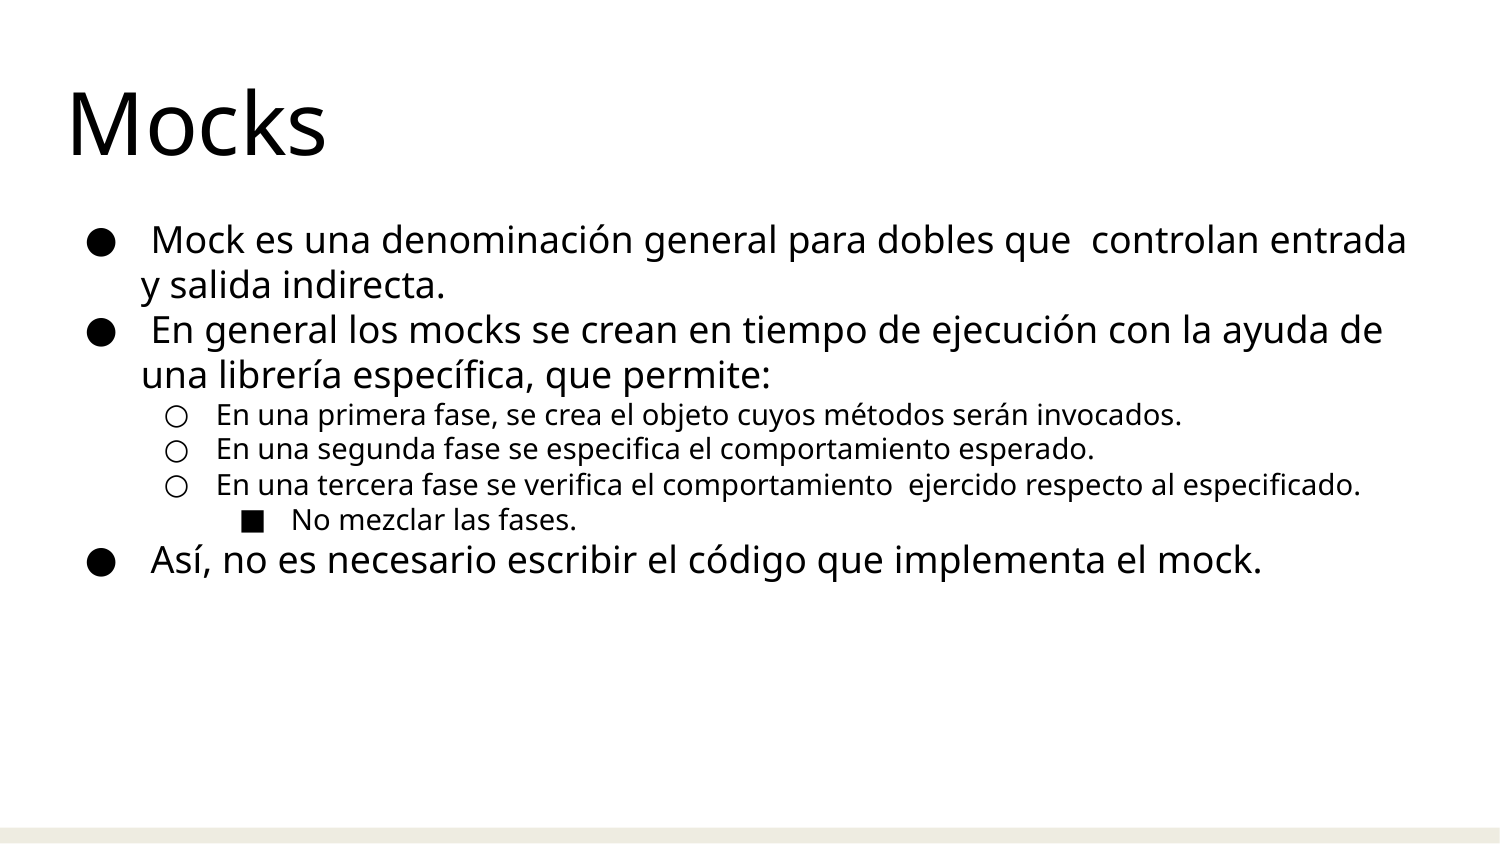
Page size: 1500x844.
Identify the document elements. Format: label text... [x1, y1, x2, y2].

text_box Mock es una denominación general para dobles que controlan entrada y salida indirecta. En general los mocks se crean en tiempo de ejecución con la ayuda de una librería especíﬁca, que permite: En una primera fase, se crea el objeto cuyos métodos serán invocados. En una segunda fase se especiﬁca el comportamiento esperado. En una tercera fase se veriﬁca el comportamiento ejercido respecto al especiﬁcado. No mezclar las fases. Así, no es necesario escribir el código que implementa el mock. [51, 200, 1449, 751]
text_box Mocks [51, 51, 1449, 188]
